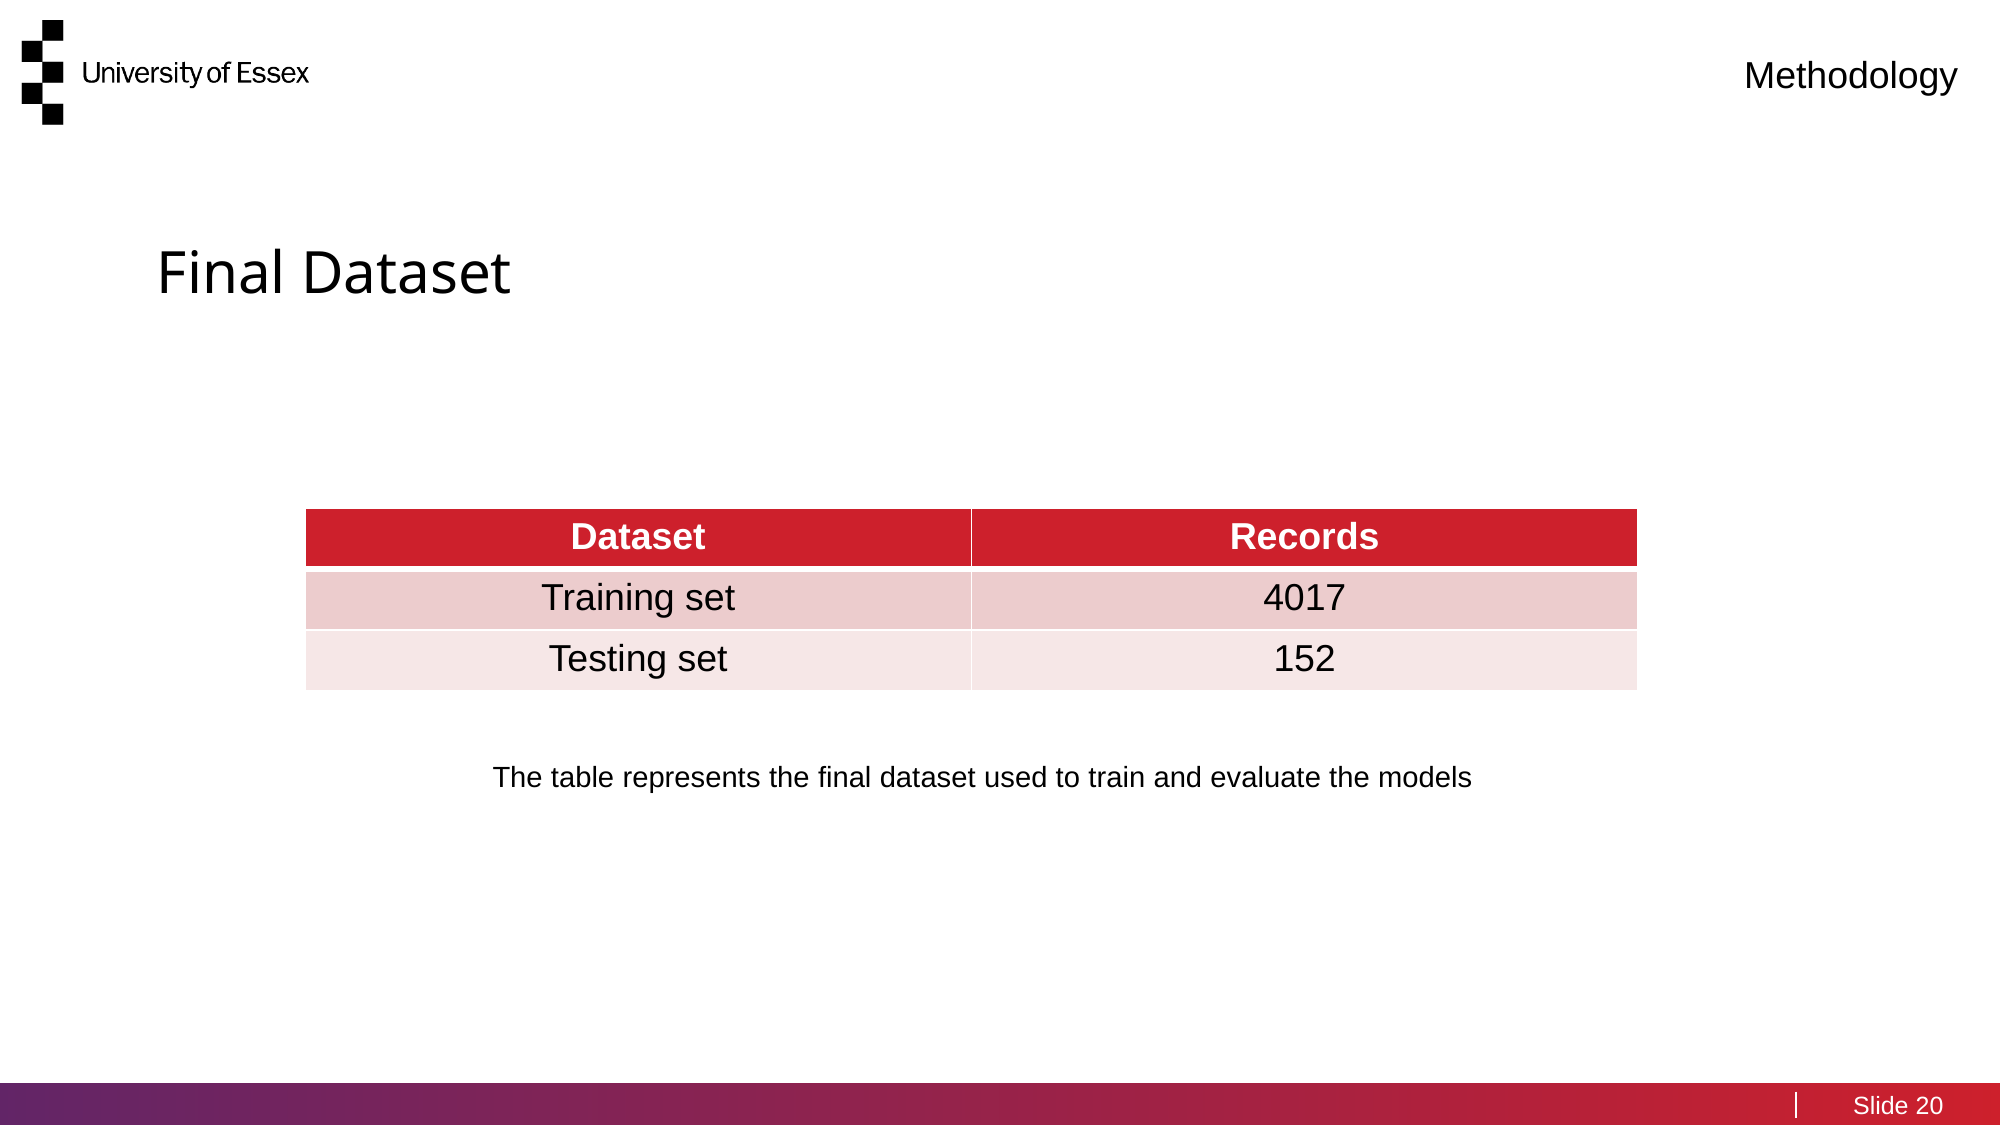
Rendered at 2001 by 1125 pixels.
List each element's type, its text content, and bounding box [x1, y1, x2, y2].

picture [0, 0, 330, 146]
text_box Final Dataset [142, 227, 1639, 313]
table_cell 152 [972, 631, 1637, 690]
table_cell Training set [306, 572, 971, 629]
slide_number 20 [1915, 1083, 1966, 1125]
table_header Records [972, 509, 1637, 566]
title Methodology [1020, 0, 1959, 147]
table_cell 4017 [972, 572, 1637, 629]
table_cell Testing set [306, 631, 971, 690]
text_box The table represents the final dataset used to train and evaluate the models [477, 750, 1489, 801]
table_header Dataset [306, 509, 971, 566]
